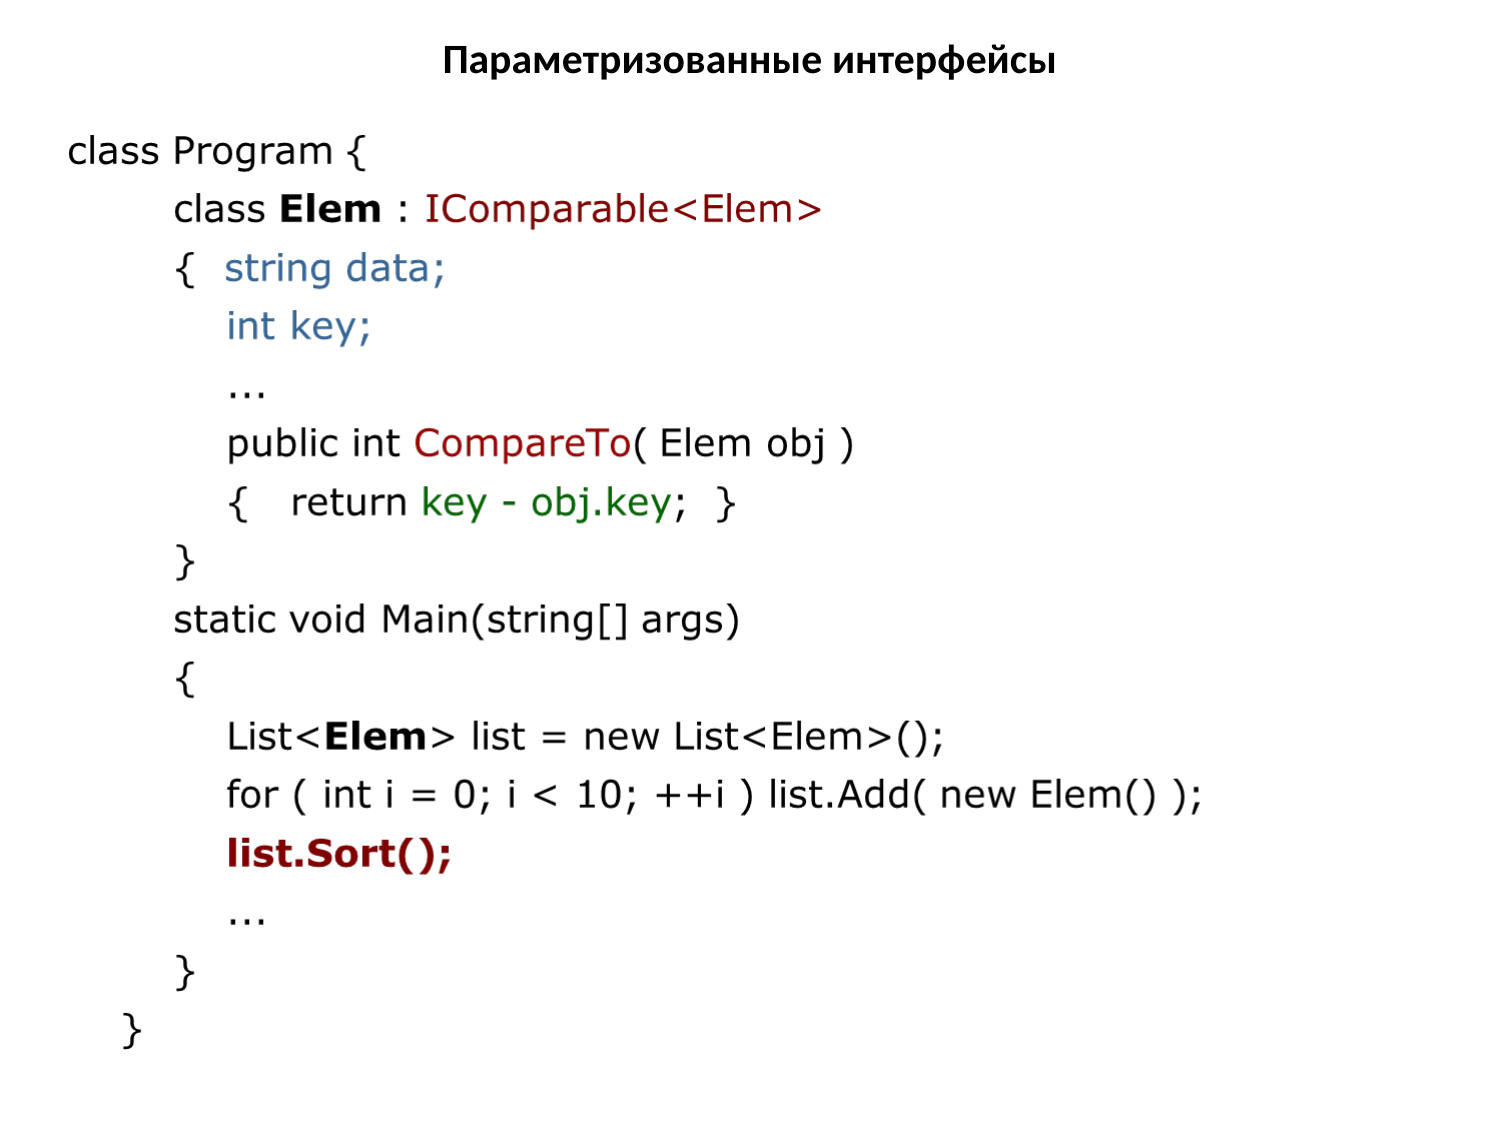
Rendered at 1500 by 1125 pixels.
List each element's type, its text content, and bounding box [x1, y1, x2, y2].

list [43, 114, 1457, 1082]
title Параметризованные интерфейсы [75, 0, 1425, 113]
